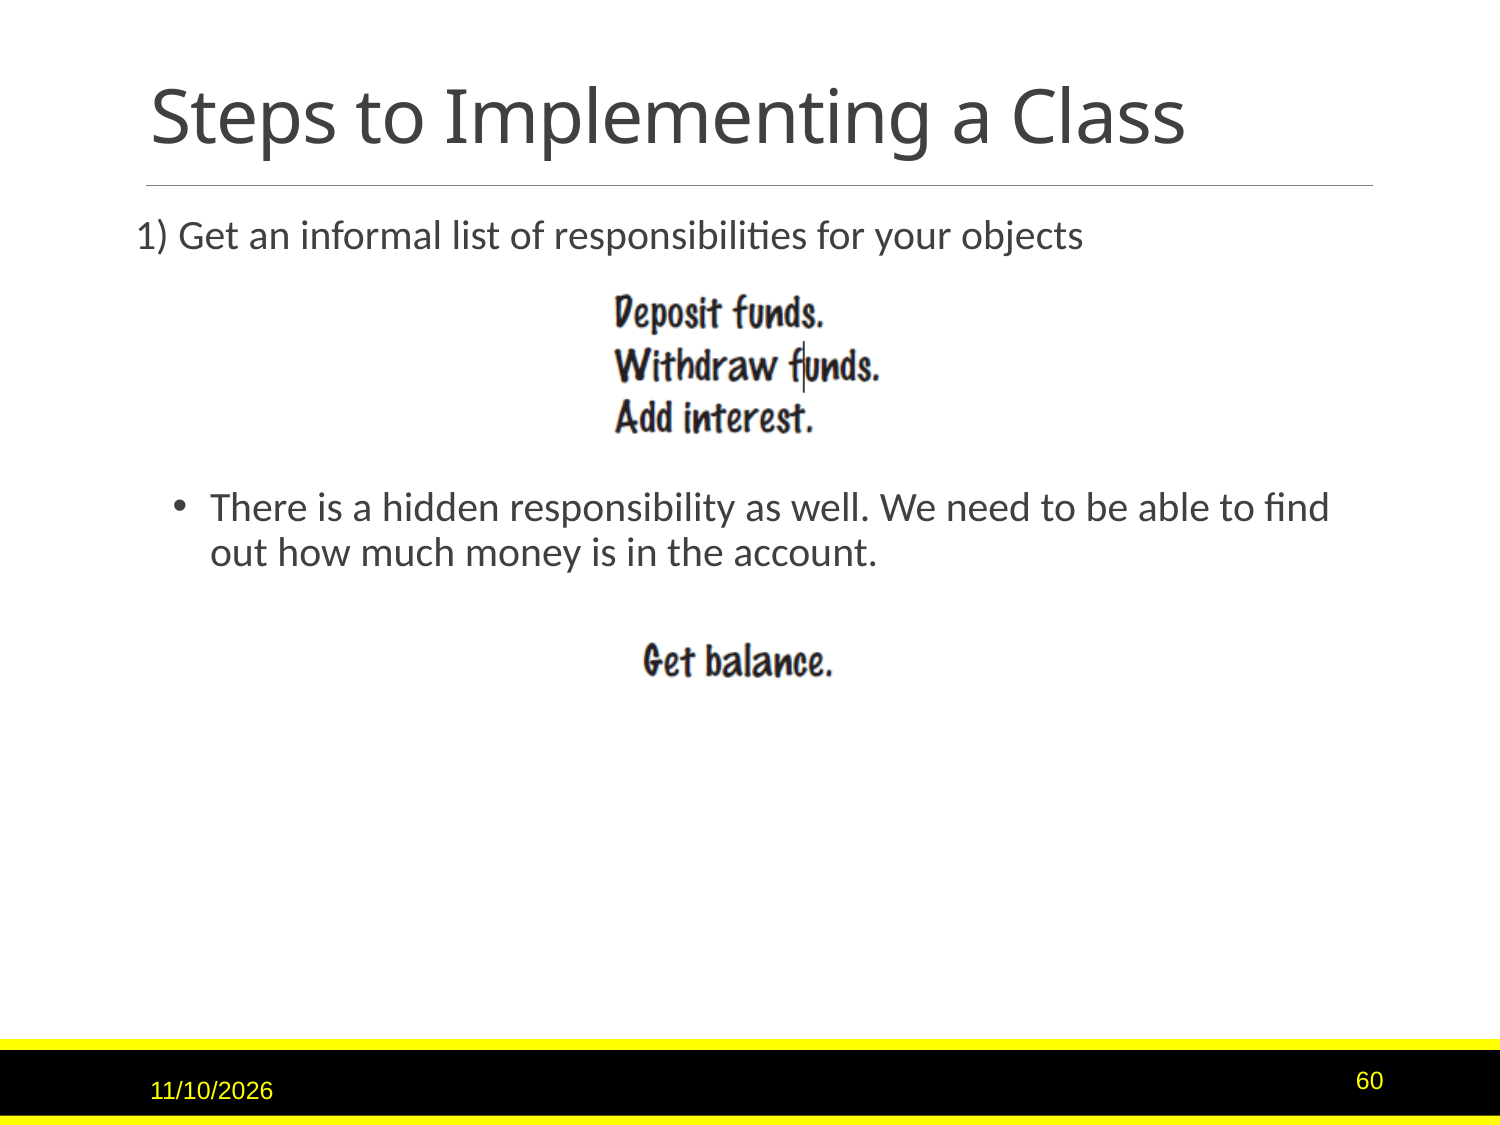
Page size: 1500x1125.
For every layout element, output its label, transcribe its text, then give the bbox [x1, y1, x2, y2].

text_box There is a hidden responsibility as well. We need to be able to find out how much money is in the account. [135, 477, 1373, 663]
title Steps to Implementing a Class [135, 47, 1373, 167]
list 1) Get an informal list of responsibilities for your objects [135, 205, 1373, 286]
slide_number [135, 1059, 440, 1120]
picture [594, 284, 913, 463]
picture [624, 624, 862, 701]
